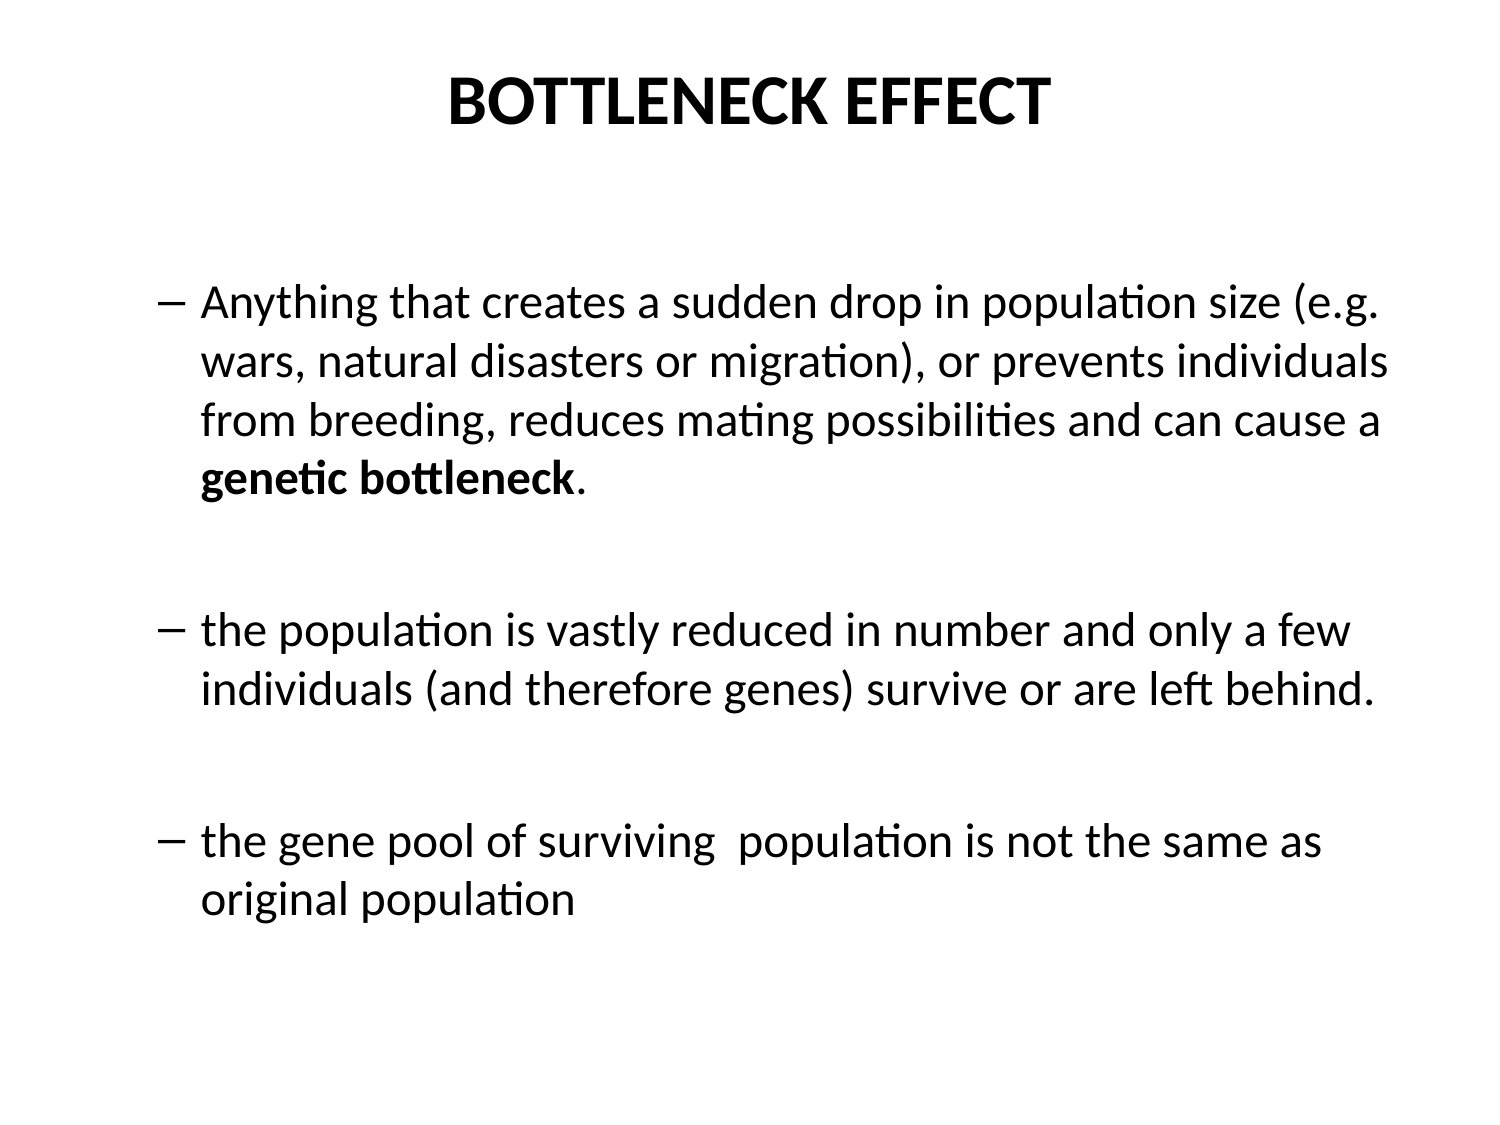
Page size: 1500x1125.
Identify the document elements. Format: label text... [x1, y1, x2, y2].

title BOTTLENECK EFFECT [75, 45, 1425, 233]
list Anything that creates a sudden drop in population size (e.g. wars, natural disasters or migration), or prevents individuals from breeding, reduces mating possibilities and can cause a genetic bottleneck. the population is vastly reduced in number and only a few individuals (and therefore genes) survive or are left behind. the gene pool of surviving population is not the same as original population [75, 262, 1425, 1005]
